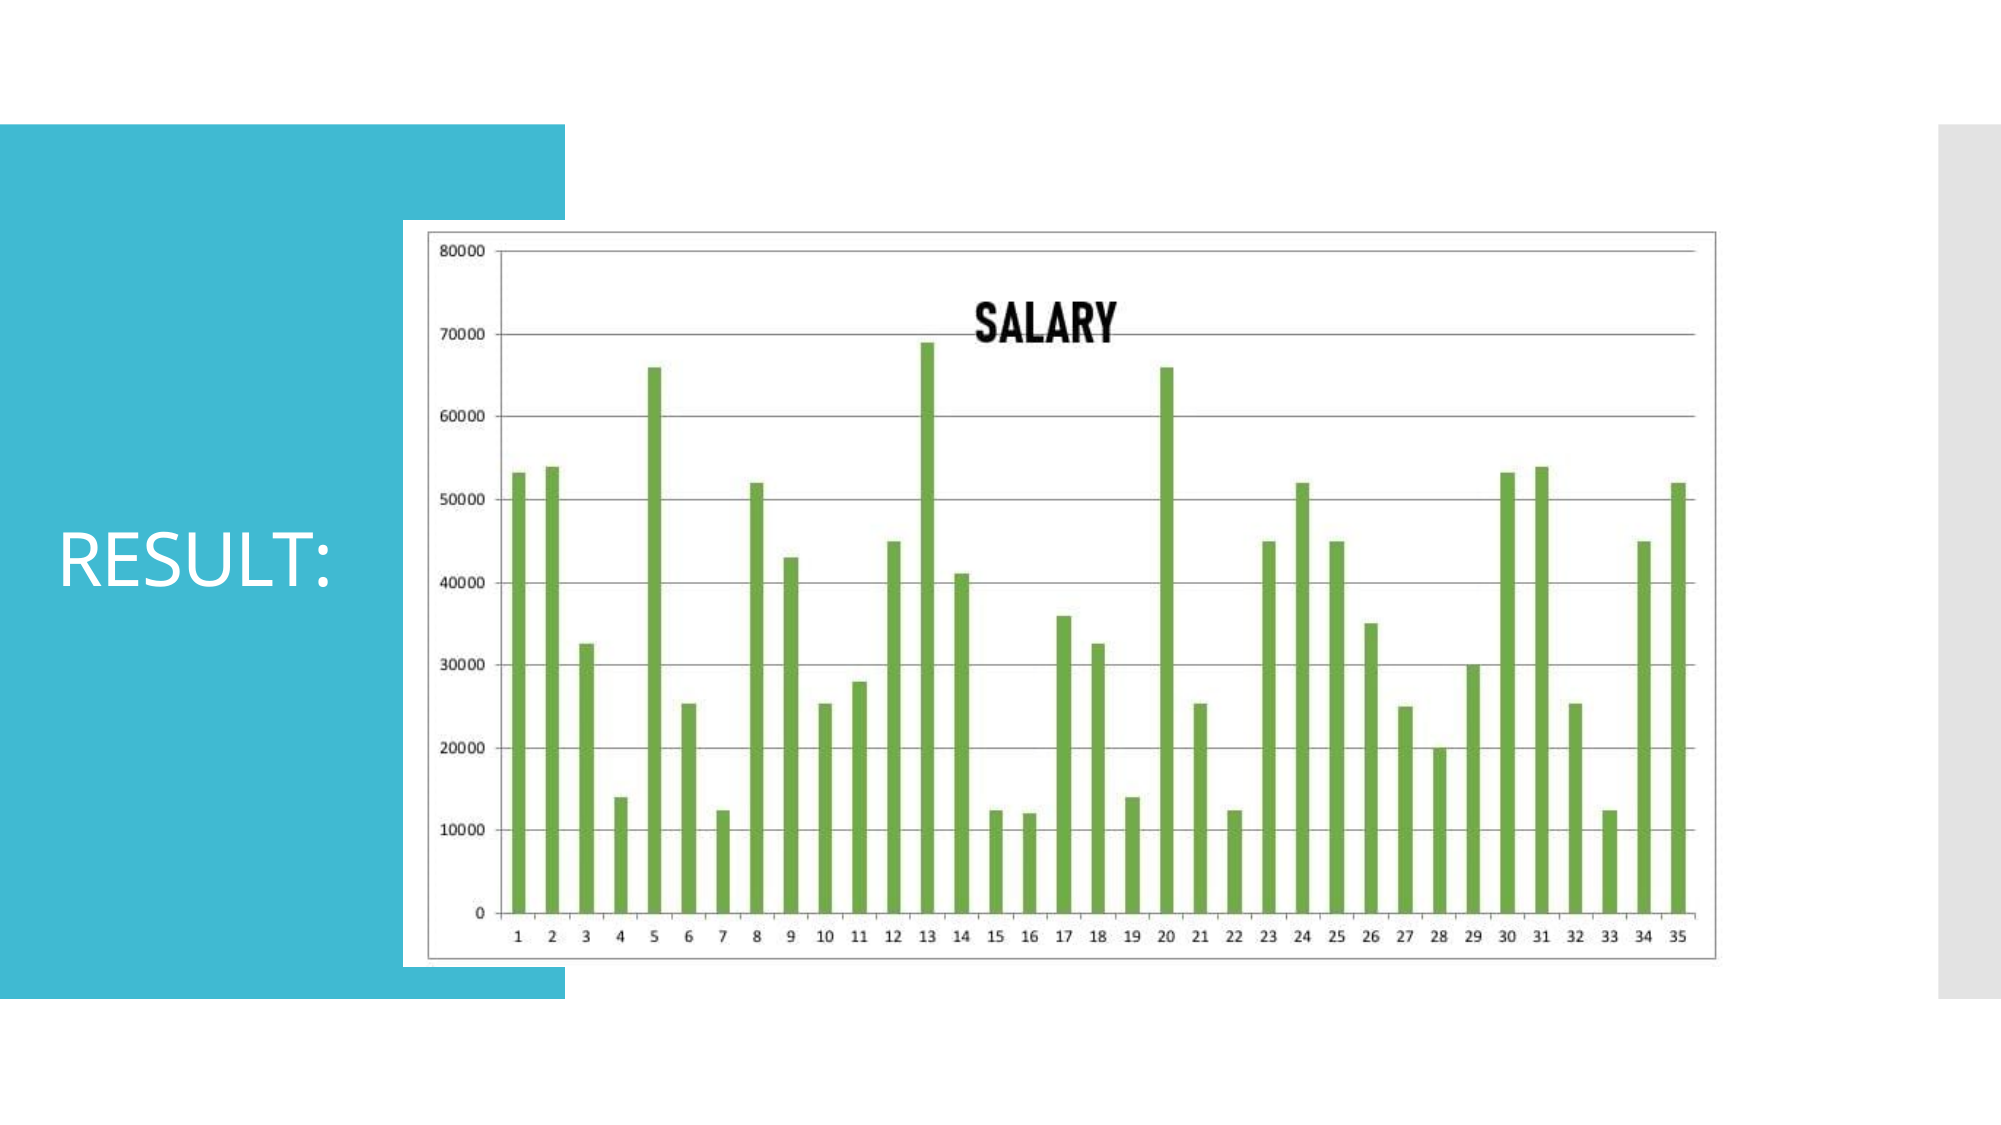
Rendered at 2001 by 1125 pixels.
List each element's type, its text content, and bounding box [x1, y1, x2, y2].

title RESULT: [41, 184, 525, 940]
picture [403, 220, 1738, 967]
